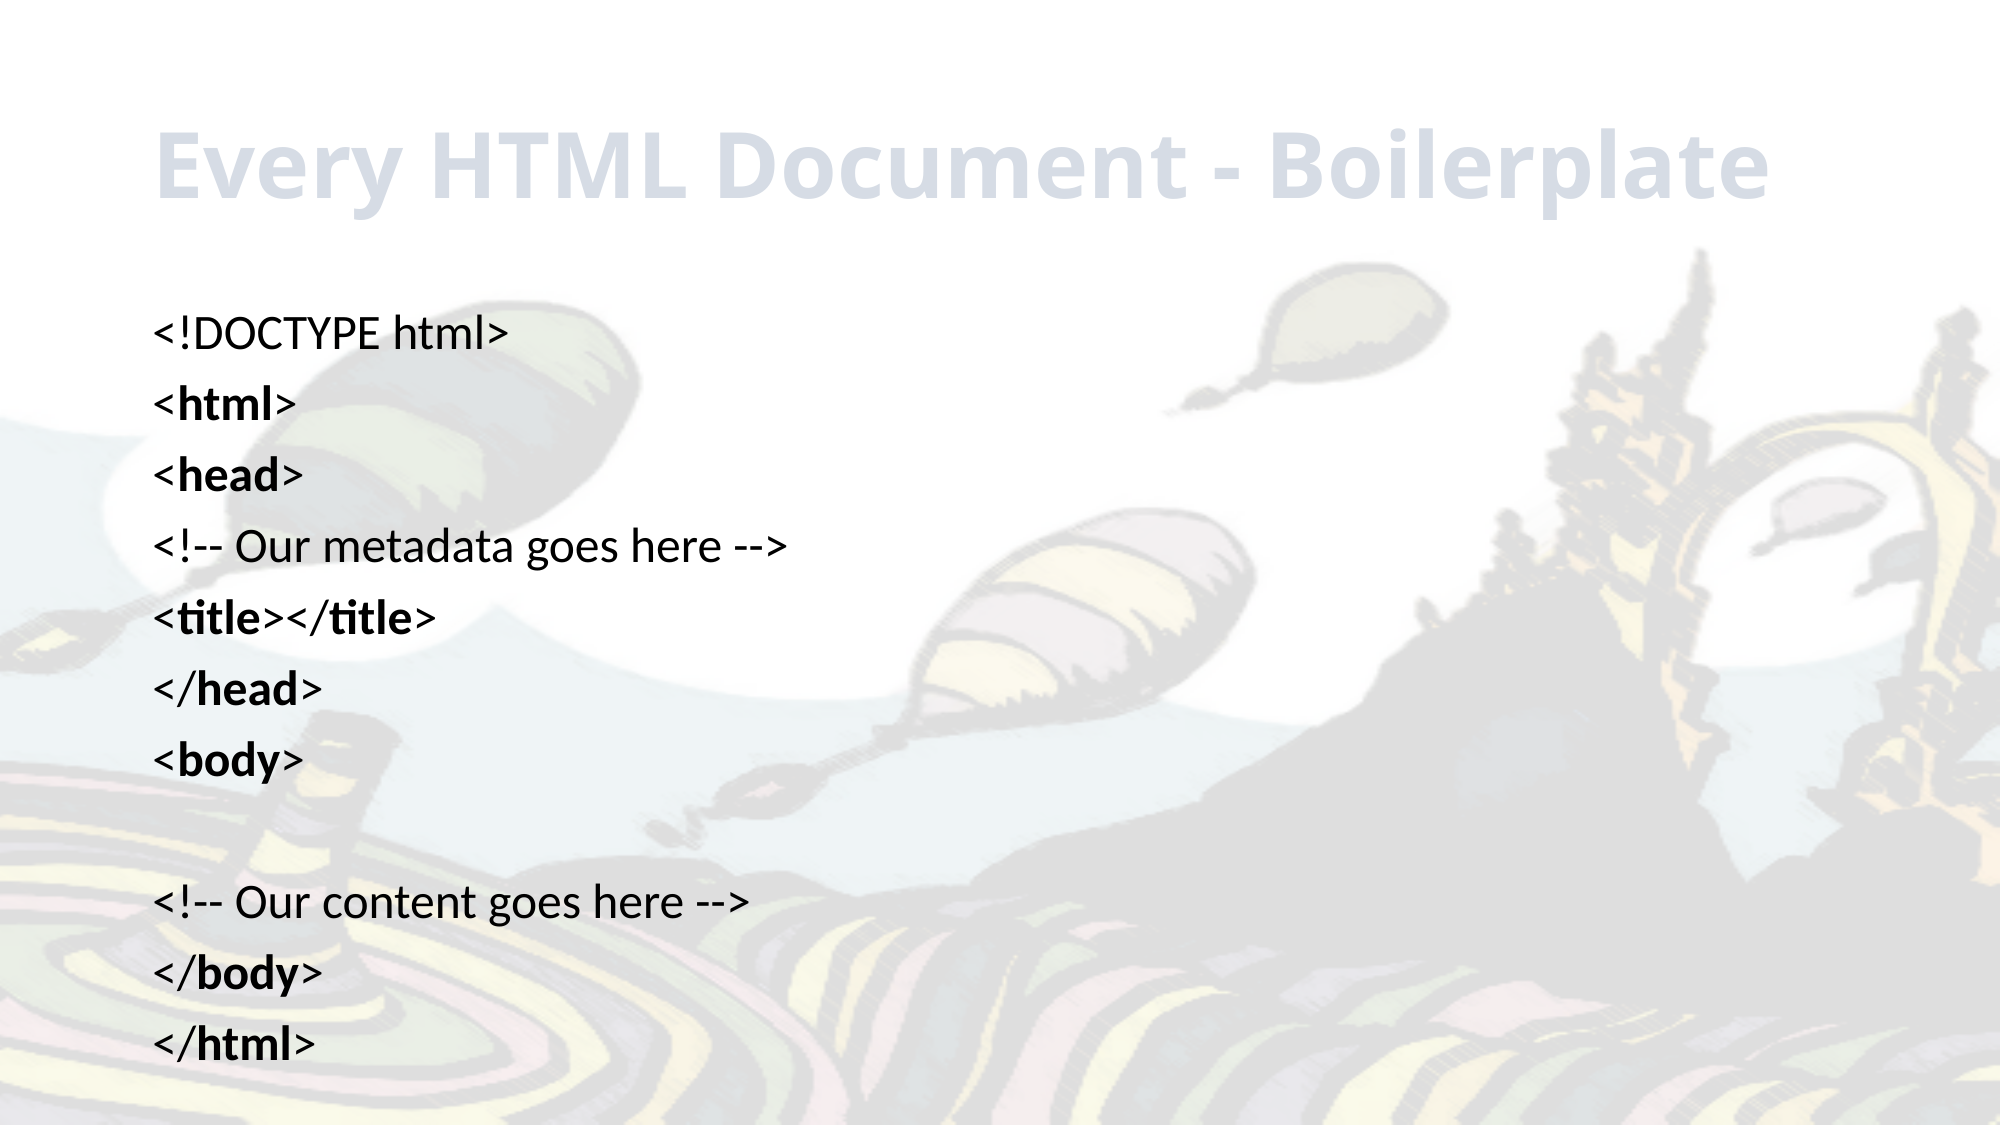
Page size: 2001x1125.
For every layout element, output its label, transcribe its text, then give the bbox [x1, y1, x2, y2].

title Every HTML Document - Boilerplate [137, 59, 1863, 278]
list <!DOCTYPE html> <html> <head> <!-- Our metadata goes here --> <title></title> </head> <body> <!-- Our content goes here --> </body> </html> [137, 299, 1863, 1082]
